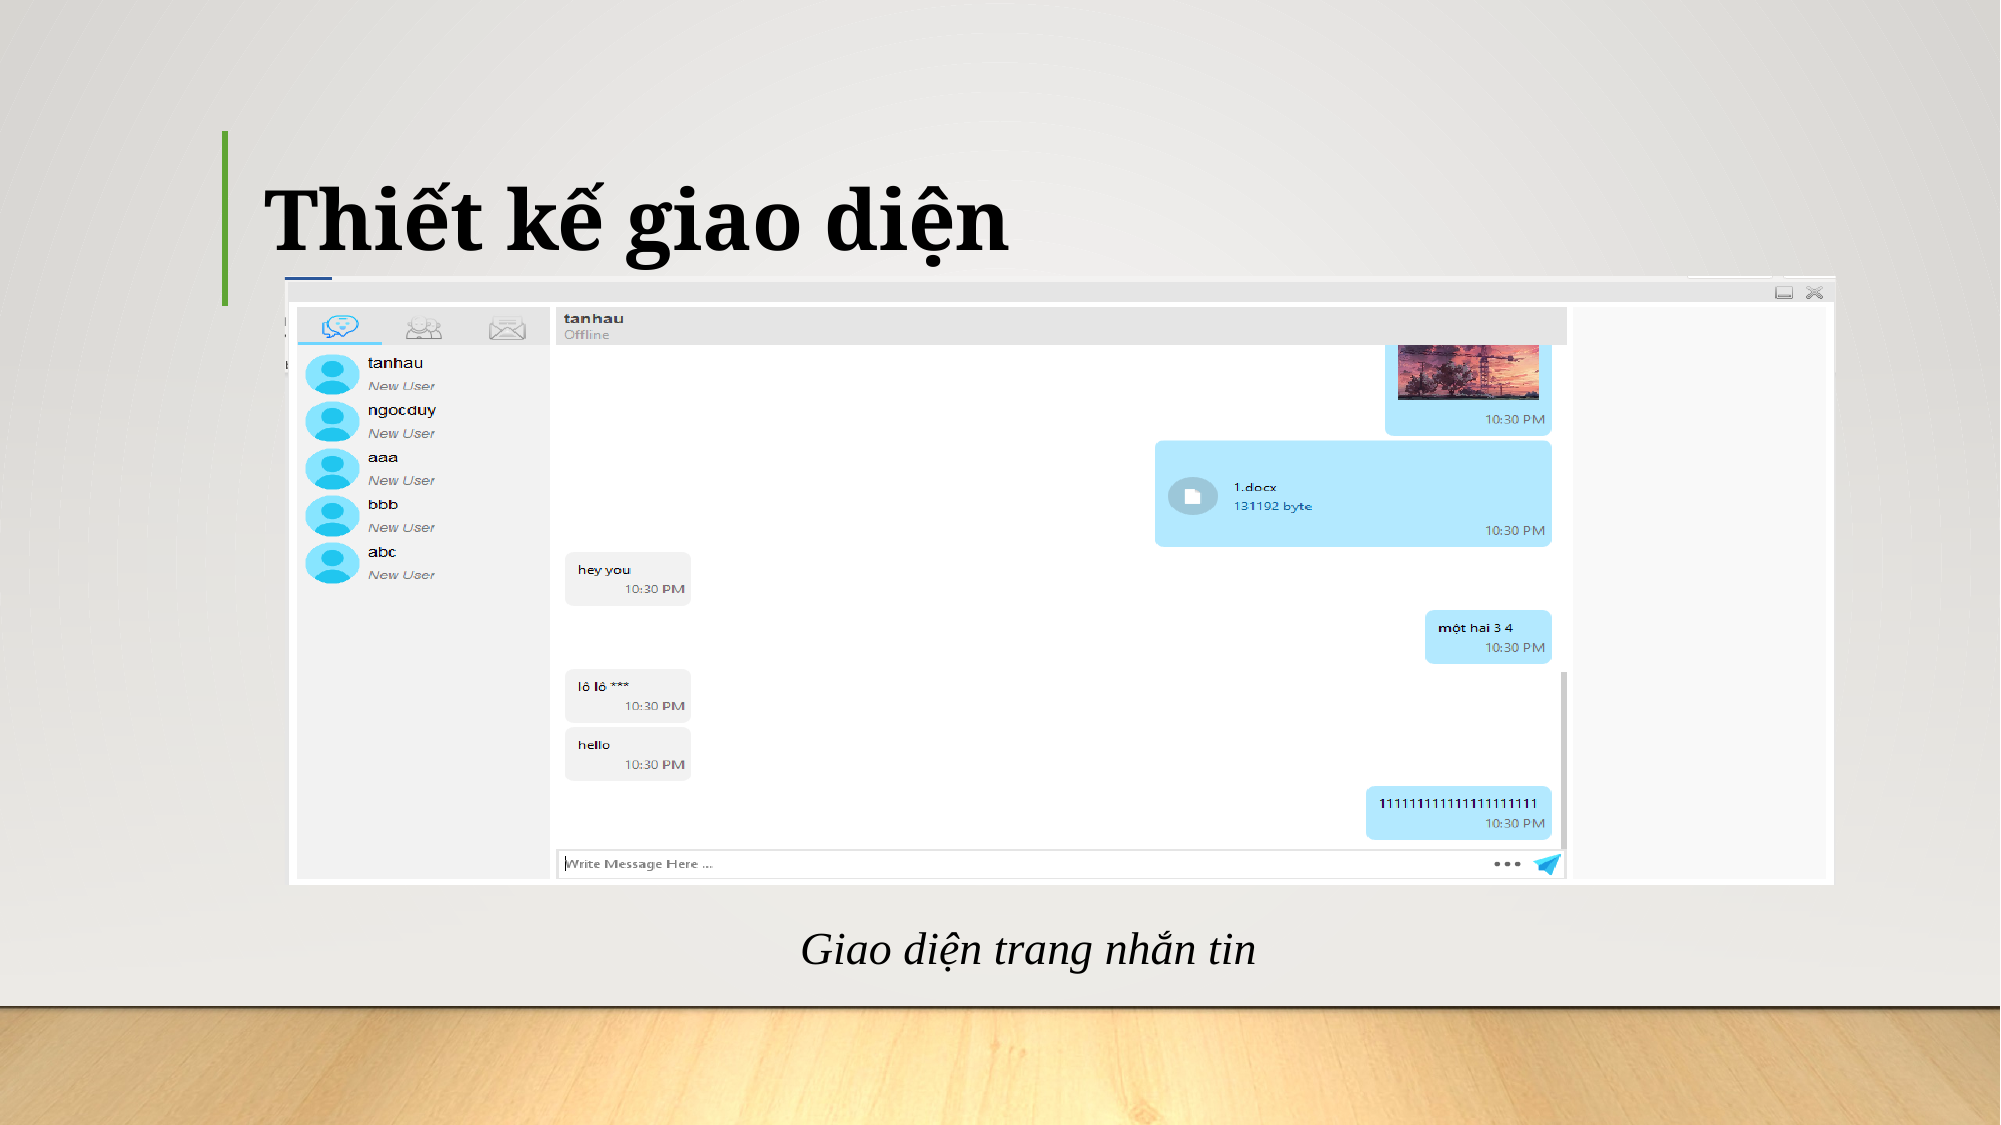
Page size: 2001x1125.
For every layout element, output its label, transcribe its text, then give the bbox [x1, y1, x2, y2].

picture [0, 1006, 2000, 1125]
text_box Giao diện trang nhắn tin [785, 910, 1272, 981]
picture [284, 275, 1836, 885]
title Thiết kế giao diện [249, 104, 1147, 277]
